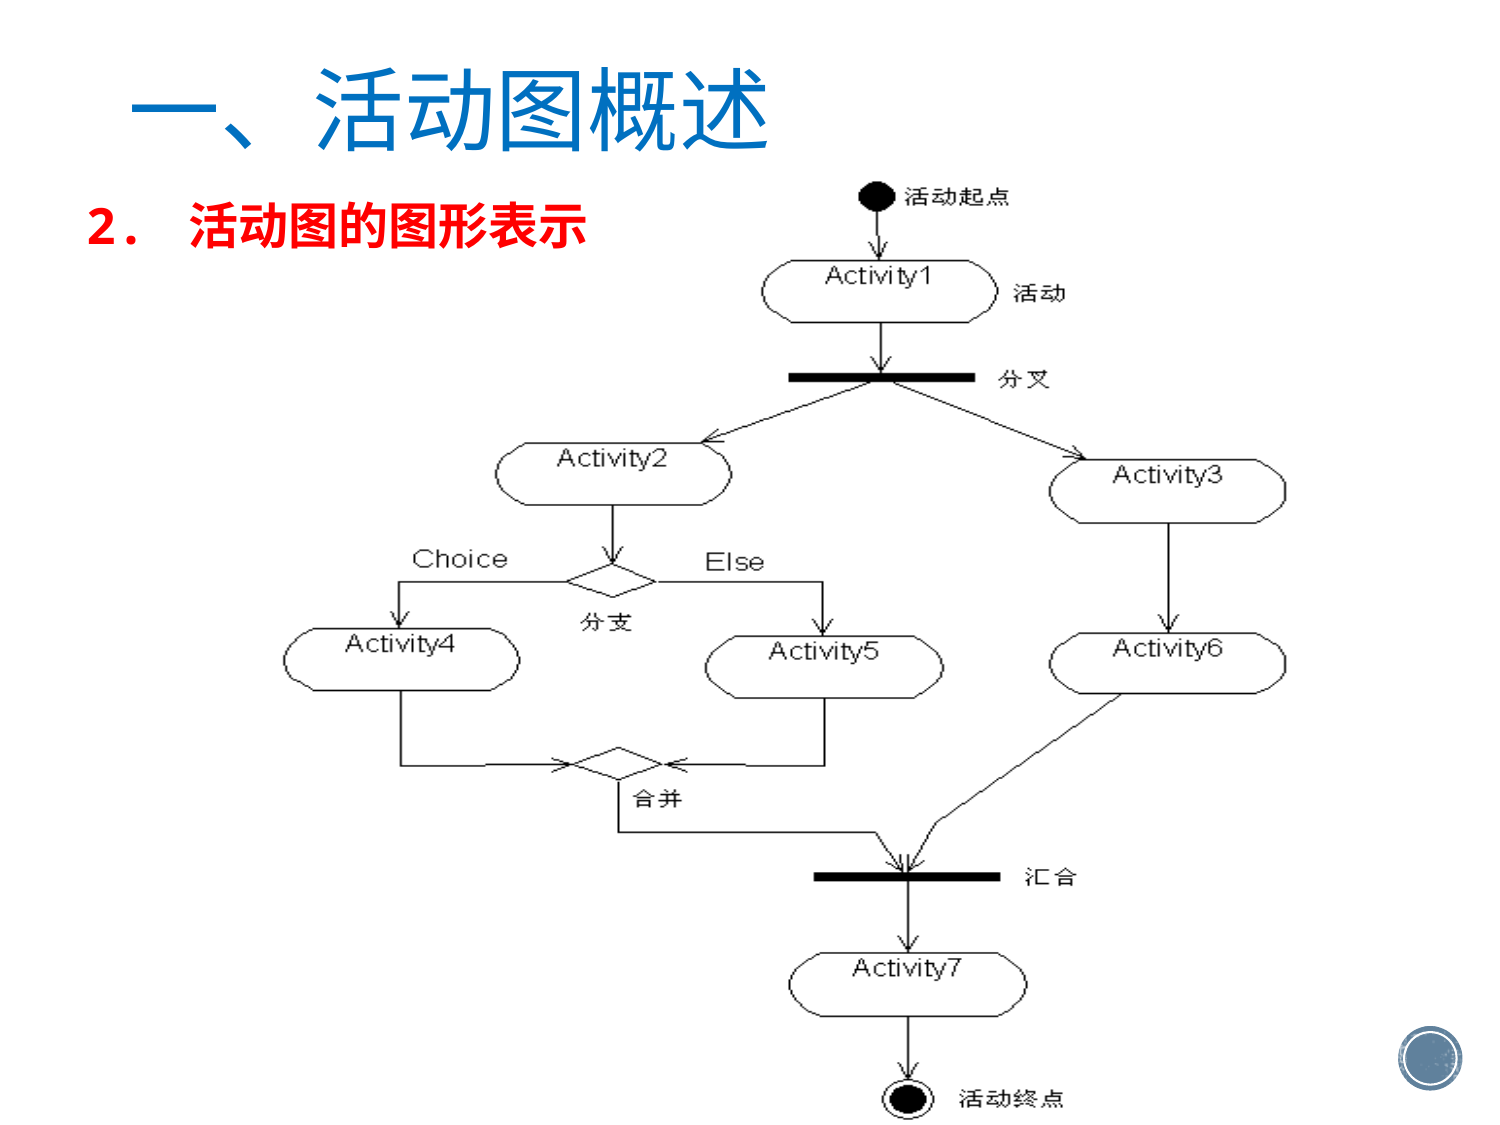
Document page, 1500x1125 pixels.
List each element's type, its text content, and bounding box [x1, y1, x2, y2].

text_box 一、活动图概述 [114, 56, 1389, 173]
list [241, 150, 1305, 1125]
text_box 2. 活动图的图形表示 [71, 187, 240, 256]
